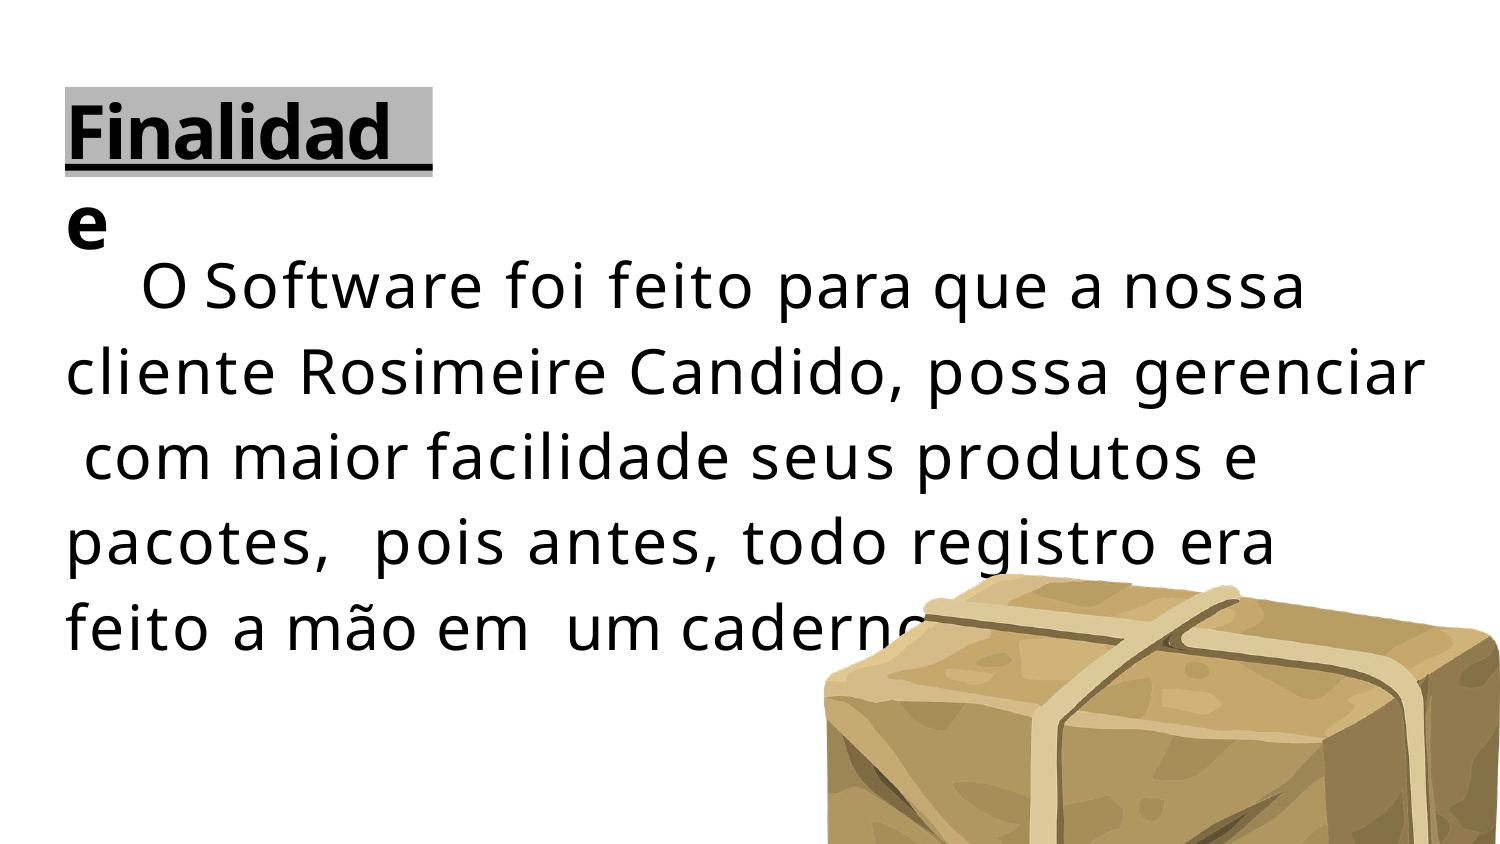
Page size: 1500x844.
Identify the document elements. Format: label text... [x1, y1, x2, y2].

list O Software foi feito para que a nossa cliente Rosimeire Candido, possa gerenciar com maior facilidade seus produtos e pacotes, pois antes, todo registro era feito a mão em um caderno. [63, 235, 1437, 711]
text_box [823, 574, 1500, 844]
title Finalidade [63, 84, 435, 235]
text_box [65, 163, 433, 171]
